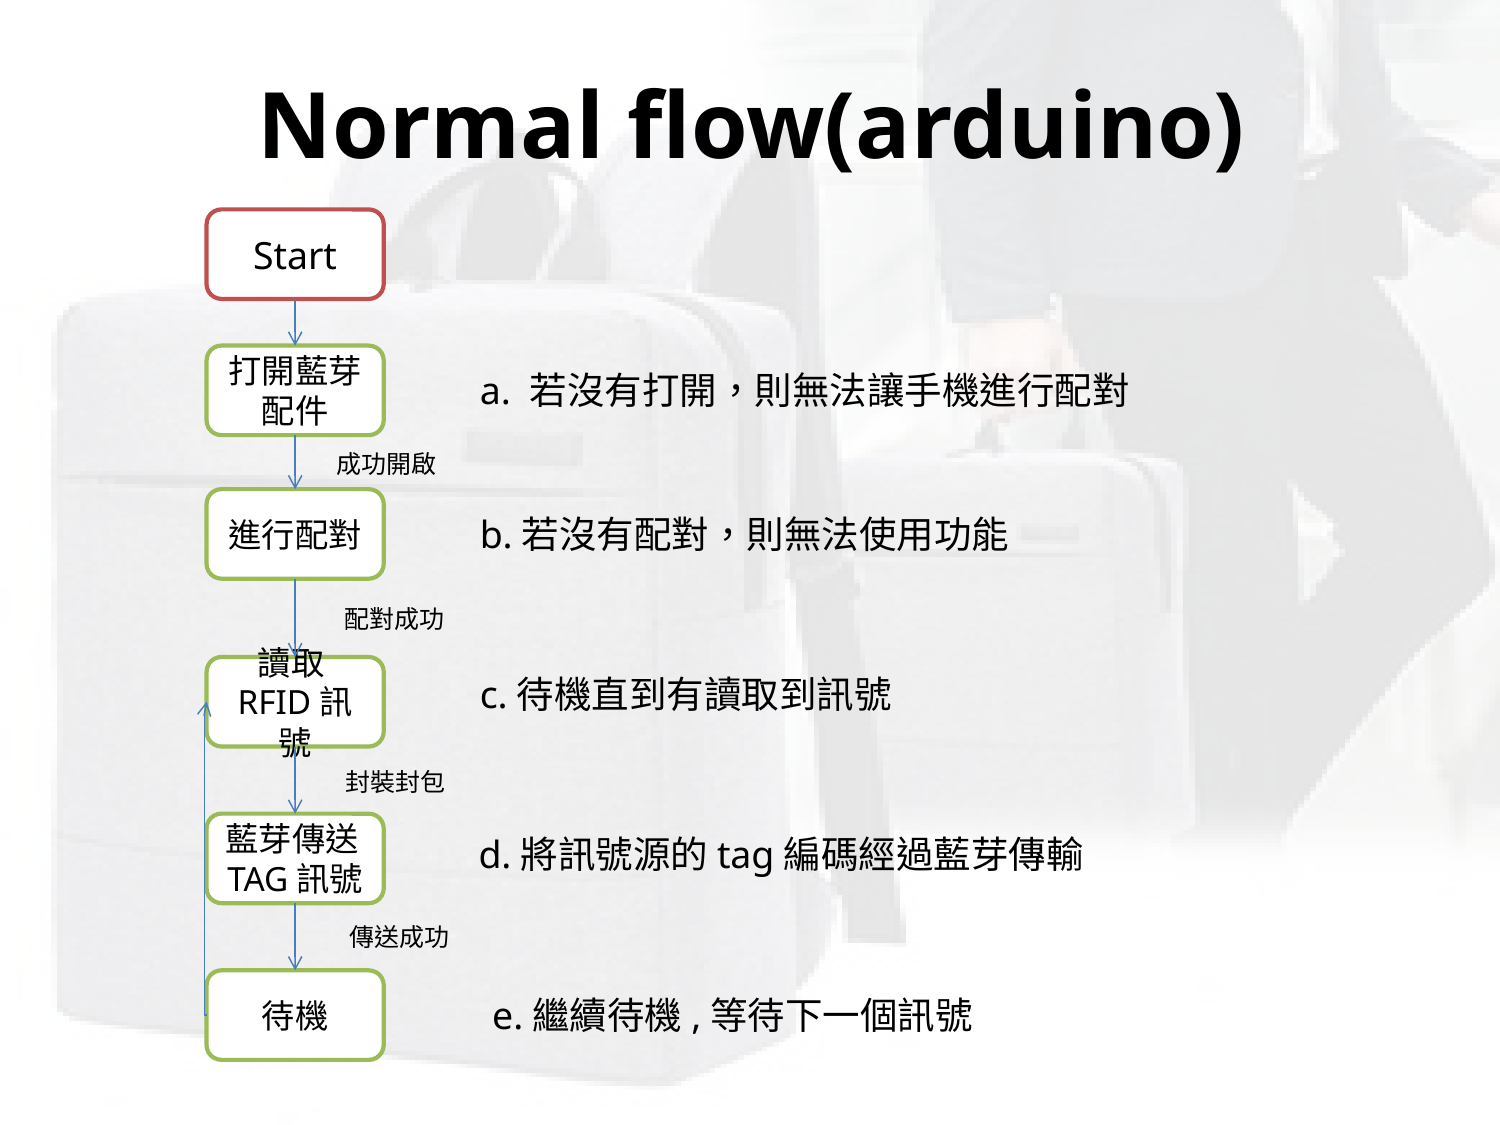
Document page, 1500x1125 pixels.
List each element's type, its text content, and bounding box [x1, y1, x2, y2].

text_box e.繼續待機,等待下一個訊號 [477, 984, 988, 1045]
text_box a. 若沒有打開，則無法讓手機進行配對 [471, 360, 1145, 420]
text_box c.待機直到有讀取到訊號 [471, 663, 907, 724]
text_box b.若沒有配對，則無法使用功能 [471, 503, 1024, 564]
text_box d.將訊號源的tag編碼經過藍芽傳輸 [471, 823, 1099, 884]
title Normal flow(arduino) [76, 28, 1427, 216]
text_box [206, 209, 465, 1061]
